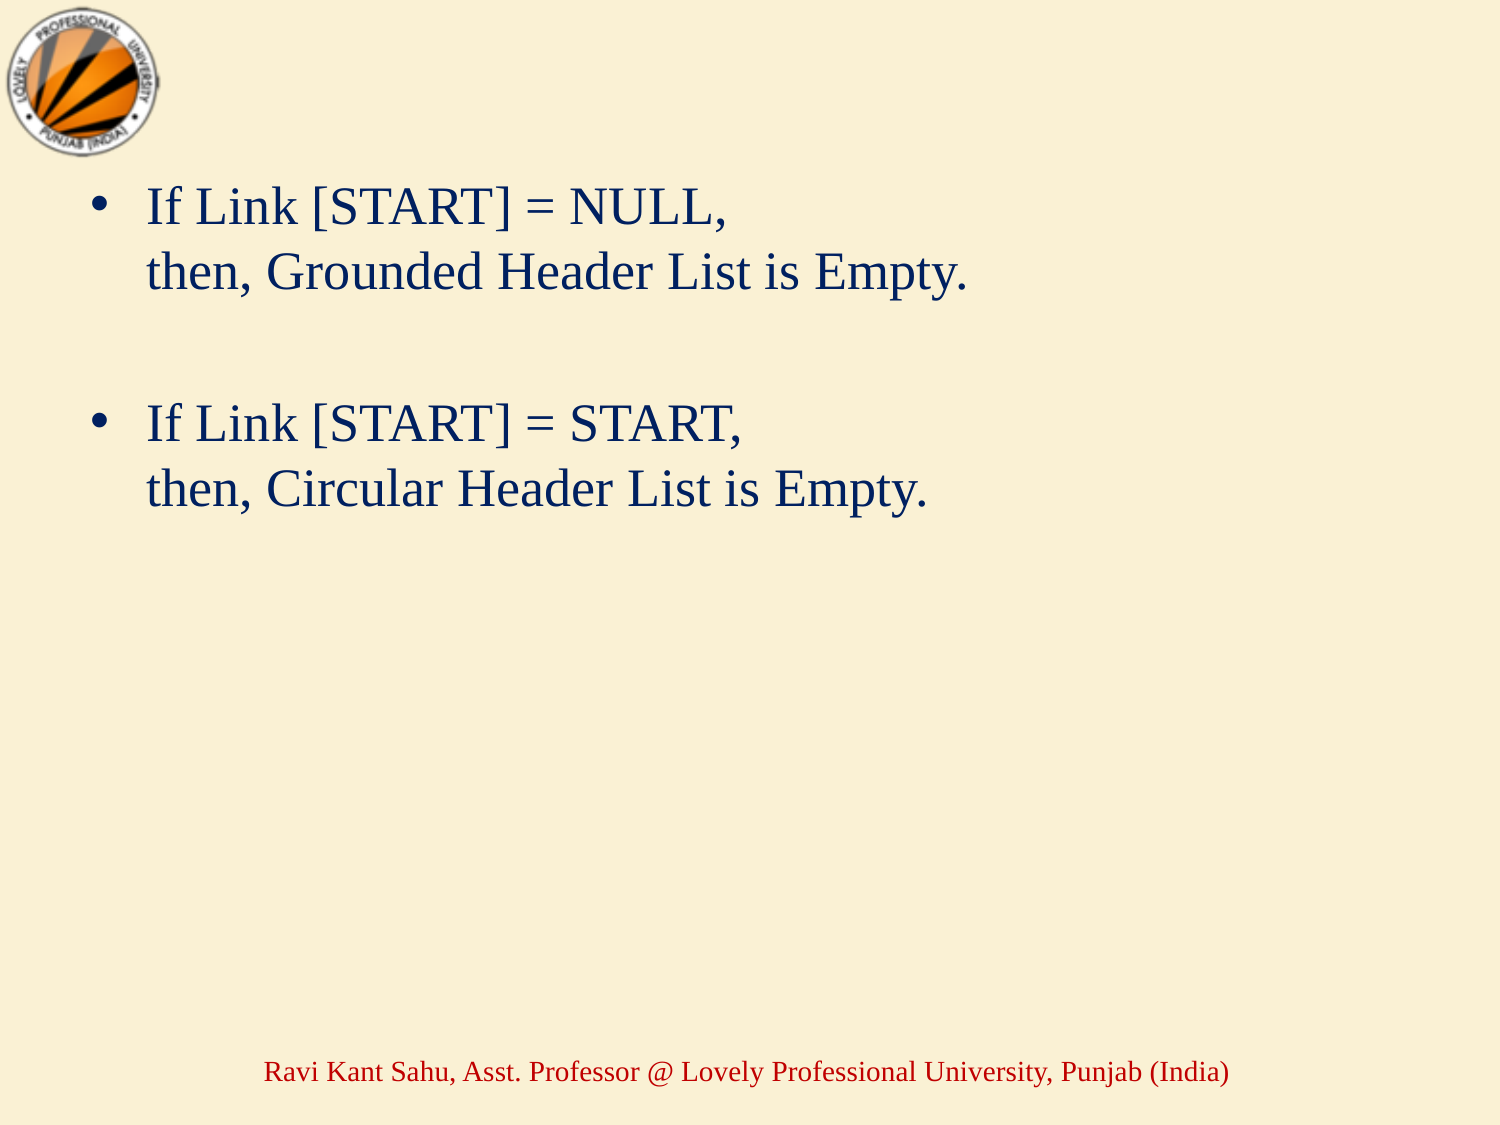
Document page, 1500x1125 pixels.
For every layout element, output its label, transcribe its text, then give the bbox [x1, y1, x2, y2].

footer Ravi Kant Sahu, Asst. Professor @ Lovely Professional University, Punjab (India) [125, 1040, 1370, 1100]
list If Link [START] = NULL, then, Grounded Header List is Empty. If Link [START] = START, then, Circular Header List is Empty. [75, 162, 1450, 1025]
picture [0, 0, 163, 163]
